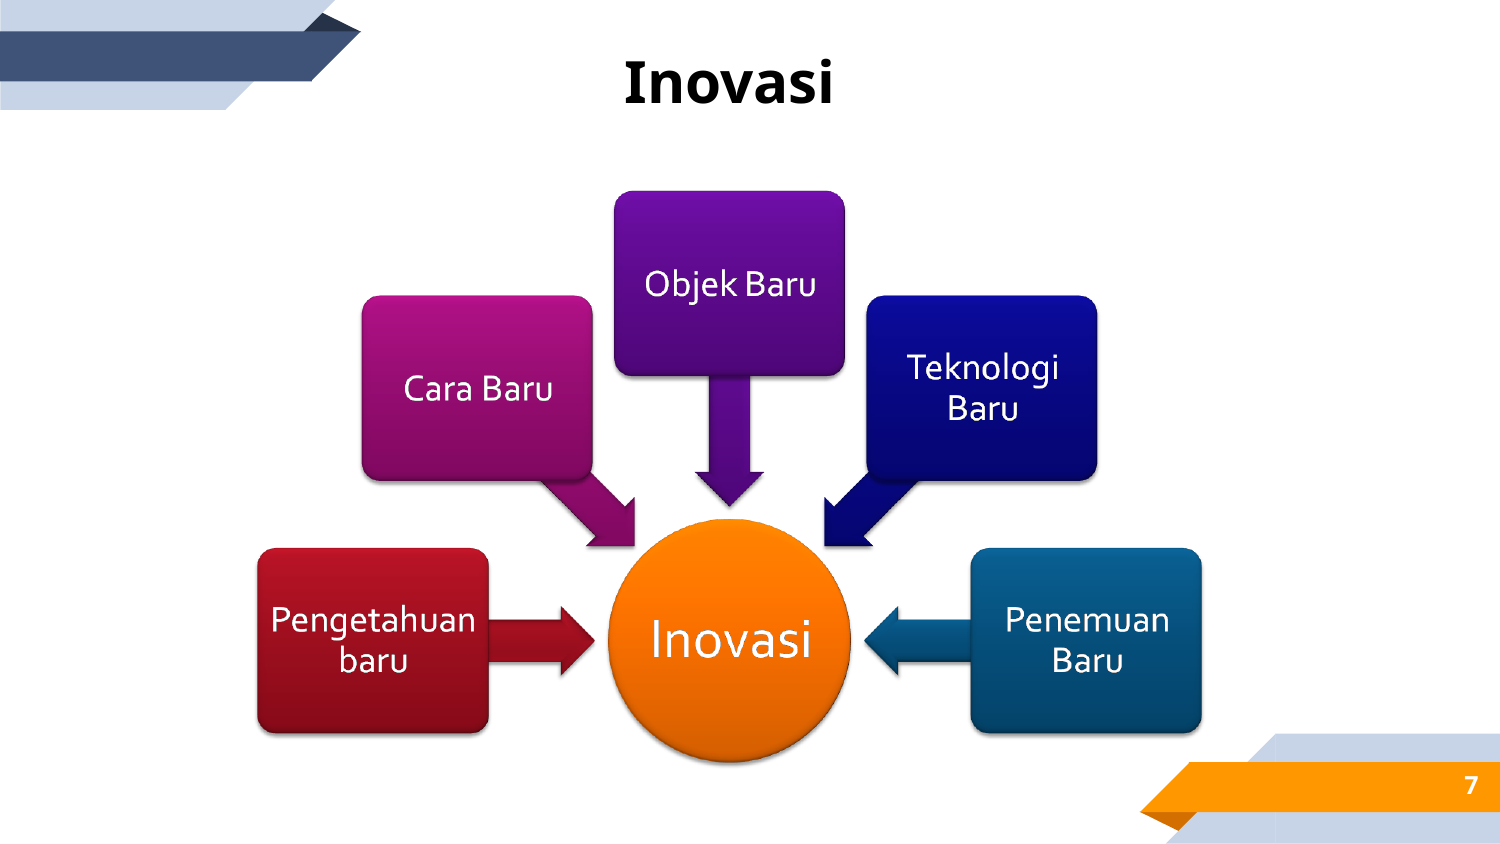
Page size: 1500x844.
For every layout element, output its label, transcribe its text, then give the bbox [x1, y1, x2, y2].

text_box Inovasi [507, 30, 953, 115]
picture [221, 187, 1239, 772]
slide_number 7 [1249, 760, 1494, 813]
